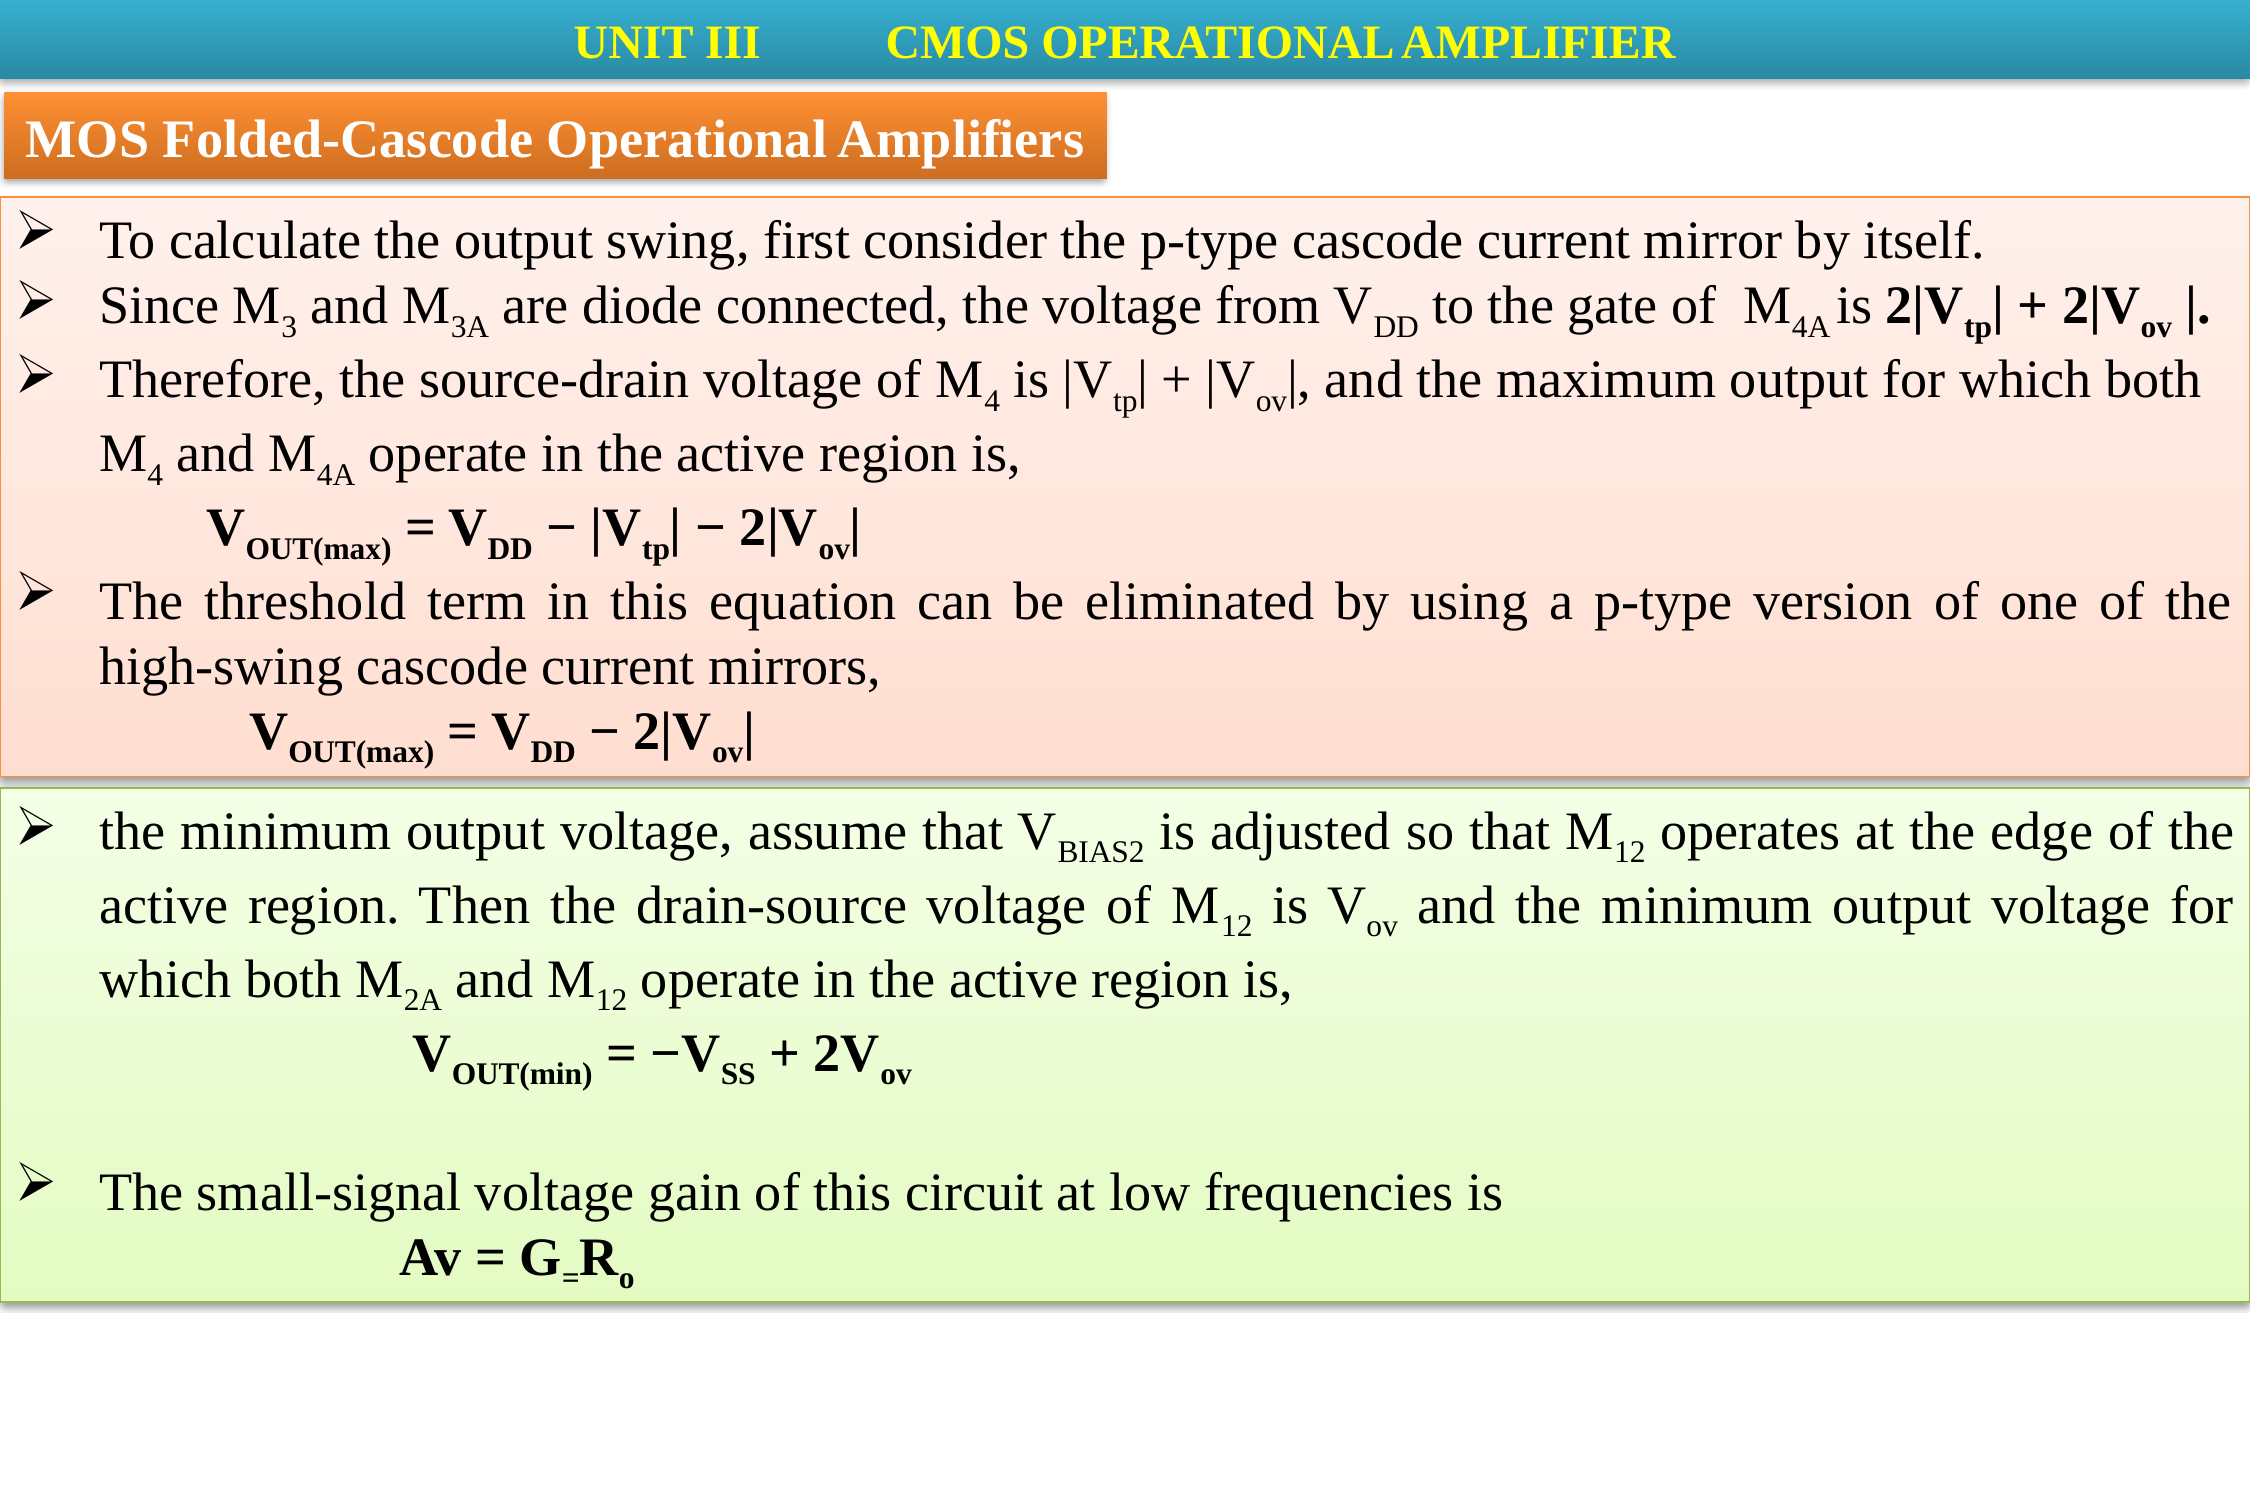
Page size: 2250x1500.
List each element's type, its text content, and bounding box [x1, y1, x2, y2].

text_box the minimum output voltage, assume that VBIAS2 is adjusted so that M12 operates at the edge of the active region. Then the drain-source voltage of M12 is Vov and the minimum output voltage for which both M2A and M12 operate in the active region is, VOUT(min) = −VSS + 2Vov The small-signal voltage gain of this circuit at low frequencies is Av = G=Ro [0, 787, 2250, 1303]
text_box UNIT III CMOS OPERATIONAL AMPLIFIER [0, 0, 2250, 79]
text_box To calculate the output swing, first consider the p-type cascode current mirror by itself. Since M3 and M3A are diode connected, the voltage from VDD to the gate of M4A is 2|Vtp| + 2|Vov |. Therefore, the source-drain voltage of M4 is |Vtp| + |Vov|, and the maximum output for which both M4 and M4A operate in the active region is, VOUT(max) = VDD − |Vtp| − 2|Vov| The threshold term in this equation can be eliminated by using a p-type version of one of the high-swing cascode current mirrors, VOUT(max) = VDD − 2|Vov| [0, 196, 2250, 777]
text_box MOS Folded-Cascode Operational Amplifiers [4, 92, 1107, 179]
